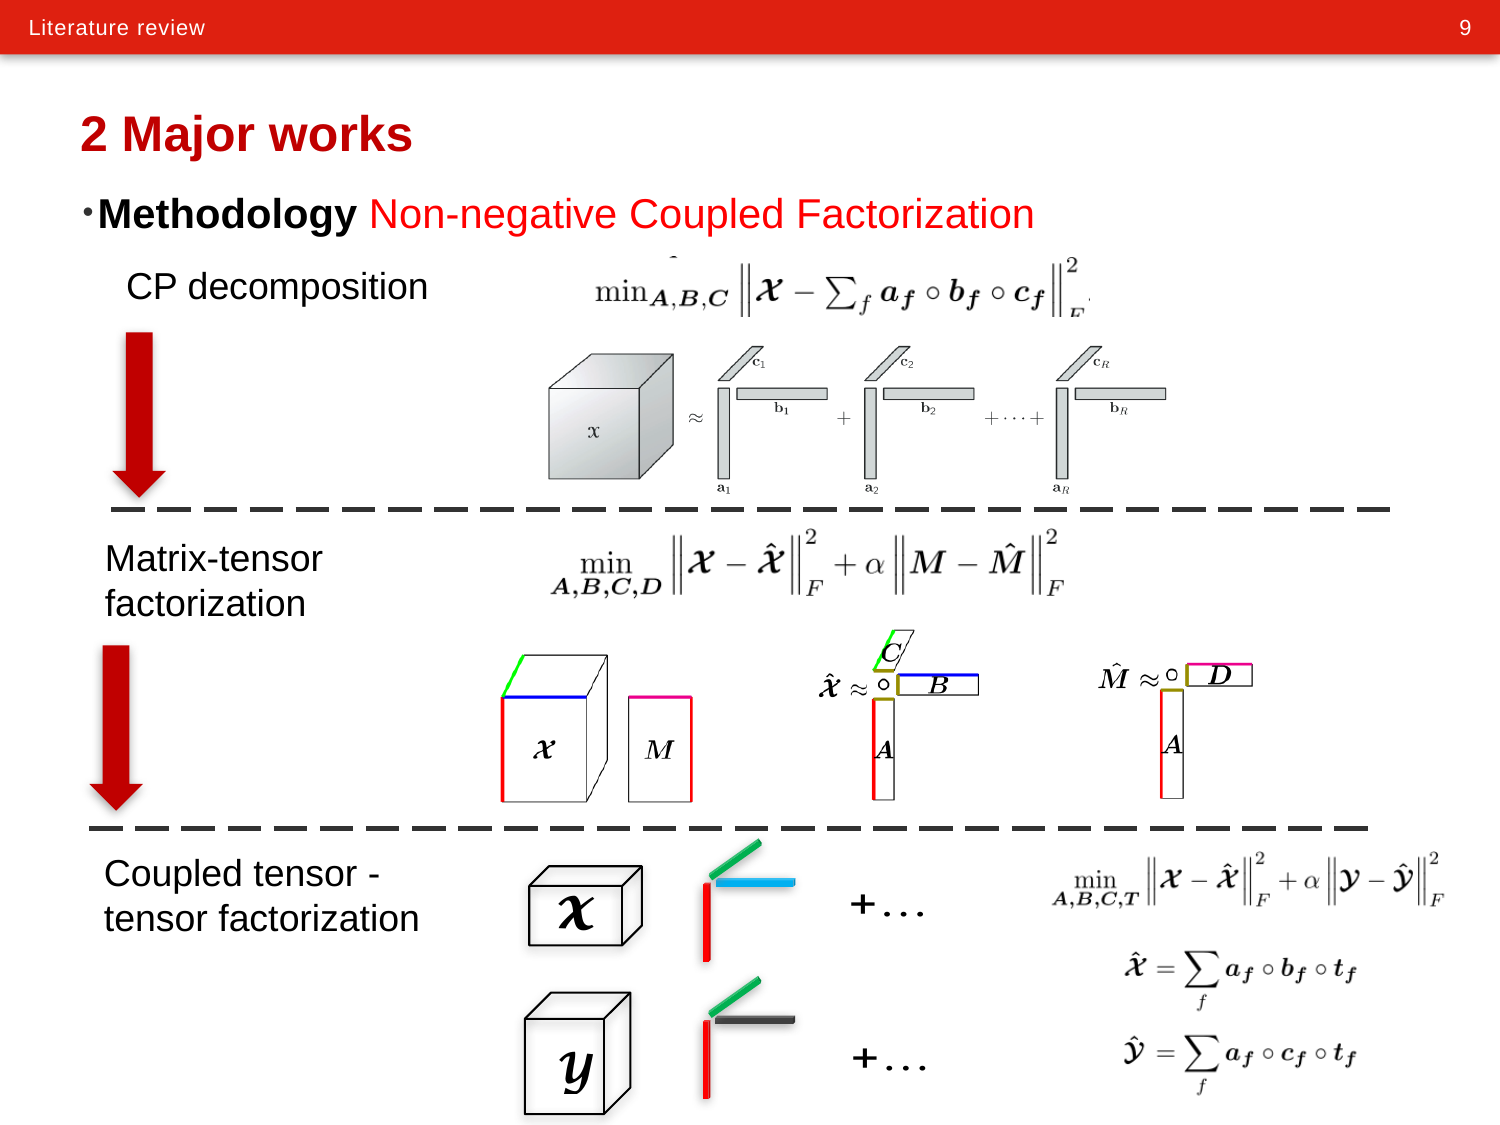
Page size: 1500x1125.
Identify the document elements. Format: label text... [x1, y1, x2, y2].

title 2 Major works [64, 83, 1436, 180]
text_box CP decomposition [111, 254, 525, 315]
picture [537, 526, 1091, 815]
text_box [702, 883, 712, 963]
text_box [707, 975, 763, 1019]
text_box Coupled tensor -tensor factorization [89, 841, 497, 946]
text_box [88, 644, 144, 812]
text_box [722, 877, 797, 888]
picture [530, 255, 1184, 505]
text_box [523, 991, 632, 1116]
text_box [111, 331, 167, 499]
text_box [701, 1021, 712, 1101]
text_box Matrix-tensor factorization [89, 526, 421, 632]
picture [1096, 618, 1265, 807]
text_box [707, 841, 763, 882]
text_box [720, 1014, 797, 1026]
picture [1115, 934, 1391, 1107]
picture [1045, 849, 1460, 916]
picture [461, 639, 704, 827]
text_box [528, 865, 643, 947]
list Methodology Non-negative Coupled Factorization [67, 179, 1438, 1054]
